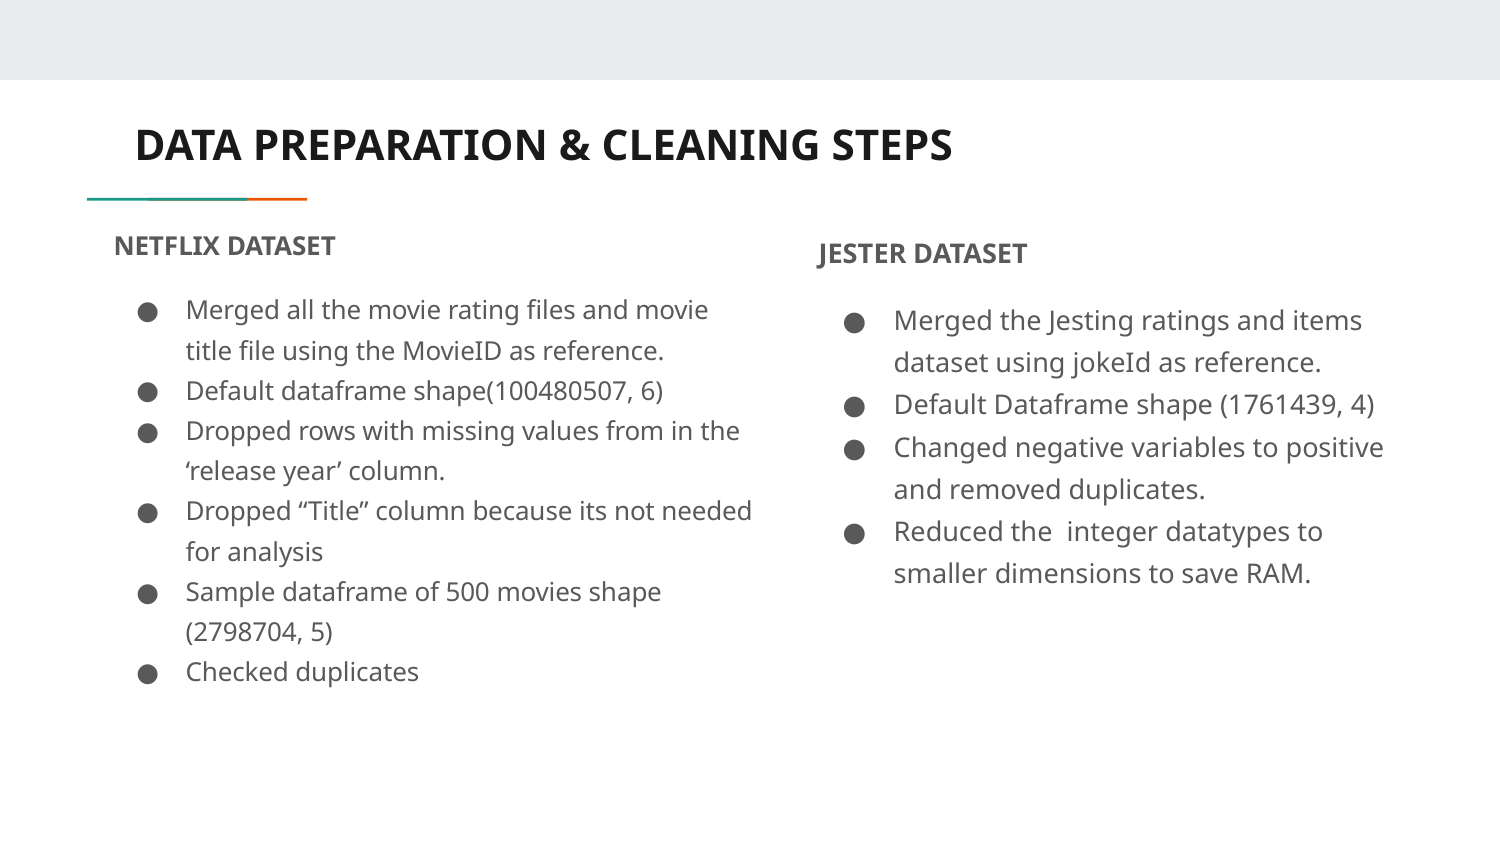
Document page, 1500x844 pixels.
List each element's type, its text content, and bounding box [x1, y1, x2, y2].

list JESTER DATASET Merged the Jesting ratings and items dataset using jokeId as reference. Default Dataframe shape (1761439, 4) Changed negative variables to positive and removed duplicates. Reduced the integer datatypes to smaller dimensions to save RAM. [803, 213, 1439, 706]
title DATA PREPARATION & CLEANING STEPS [119, 100, 1381, 189]
list NETFLIX DATASET Merged all the movie rating files and movie title file using the MovieID as reference. Default dataframe shape(100480507, 6) Dropped rows with missing values from in the ‘release year’ column. Dropped “Title” column because its not needed for analysis Sample dataframe of 500 movies shape (2798704, 5) Checked duplicates [98, 207, 771, 712]
